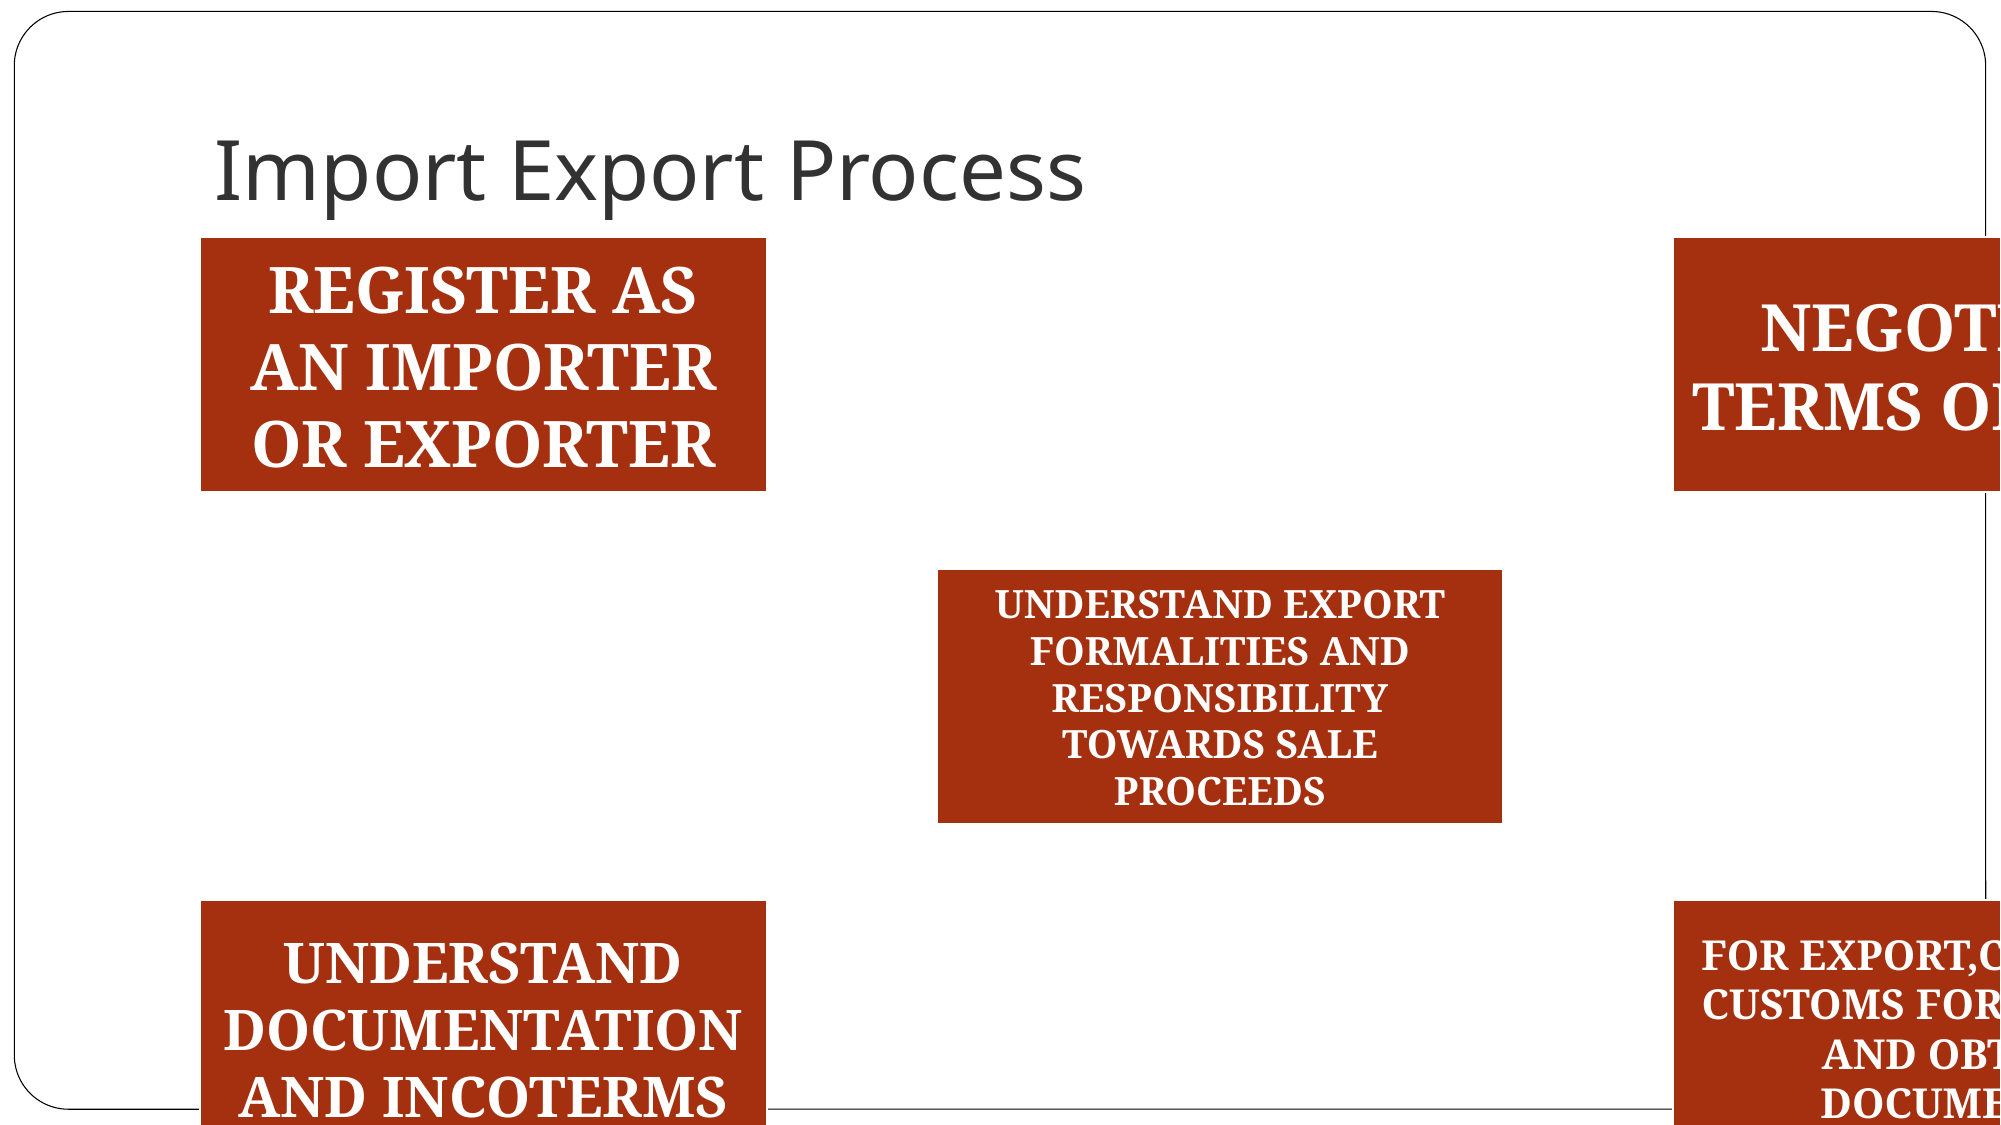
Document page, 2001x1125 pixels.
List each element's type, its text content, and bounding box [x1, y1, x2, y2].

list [199, 237, 1901, 988]
title Import Export Process [200, 45, 1900, 233]
